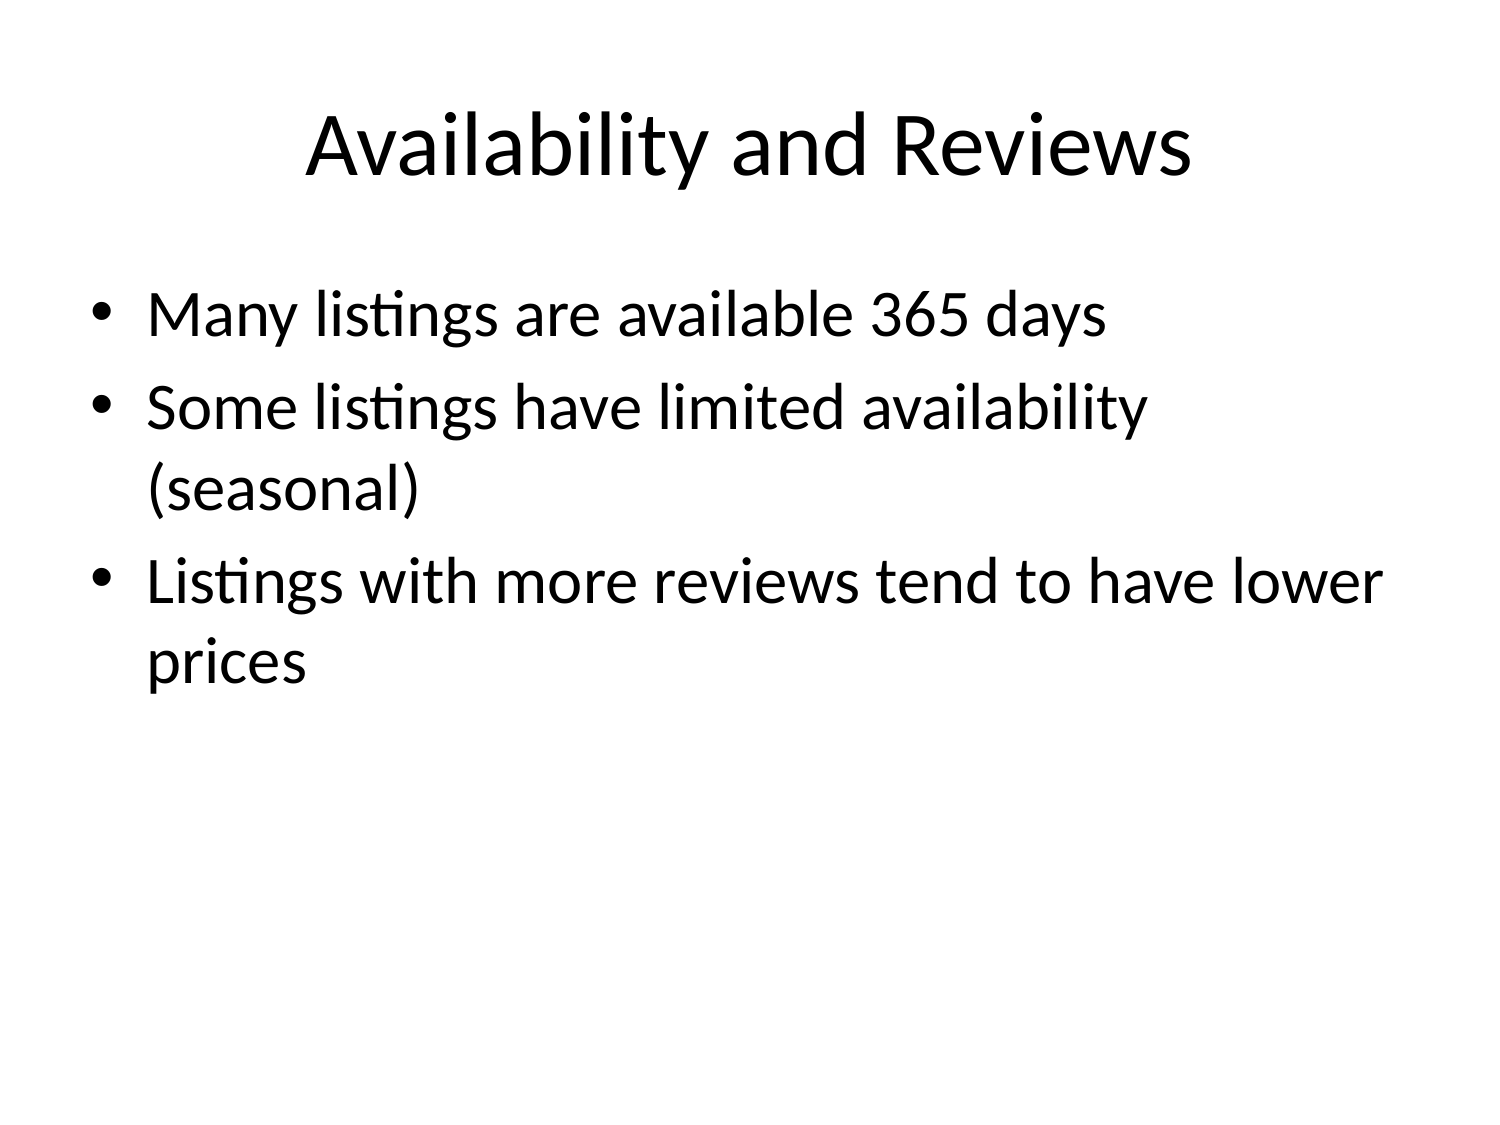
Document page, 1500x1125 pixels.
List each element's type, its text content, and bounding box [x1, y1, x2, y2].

title Availability and Reviews [75, 45, 1425, 233]
list Many listings are available 365 days Some listings have limited availability (seasonal) Listings with more reviews tend to have lower prices [75, 262, 1425, 1005]
